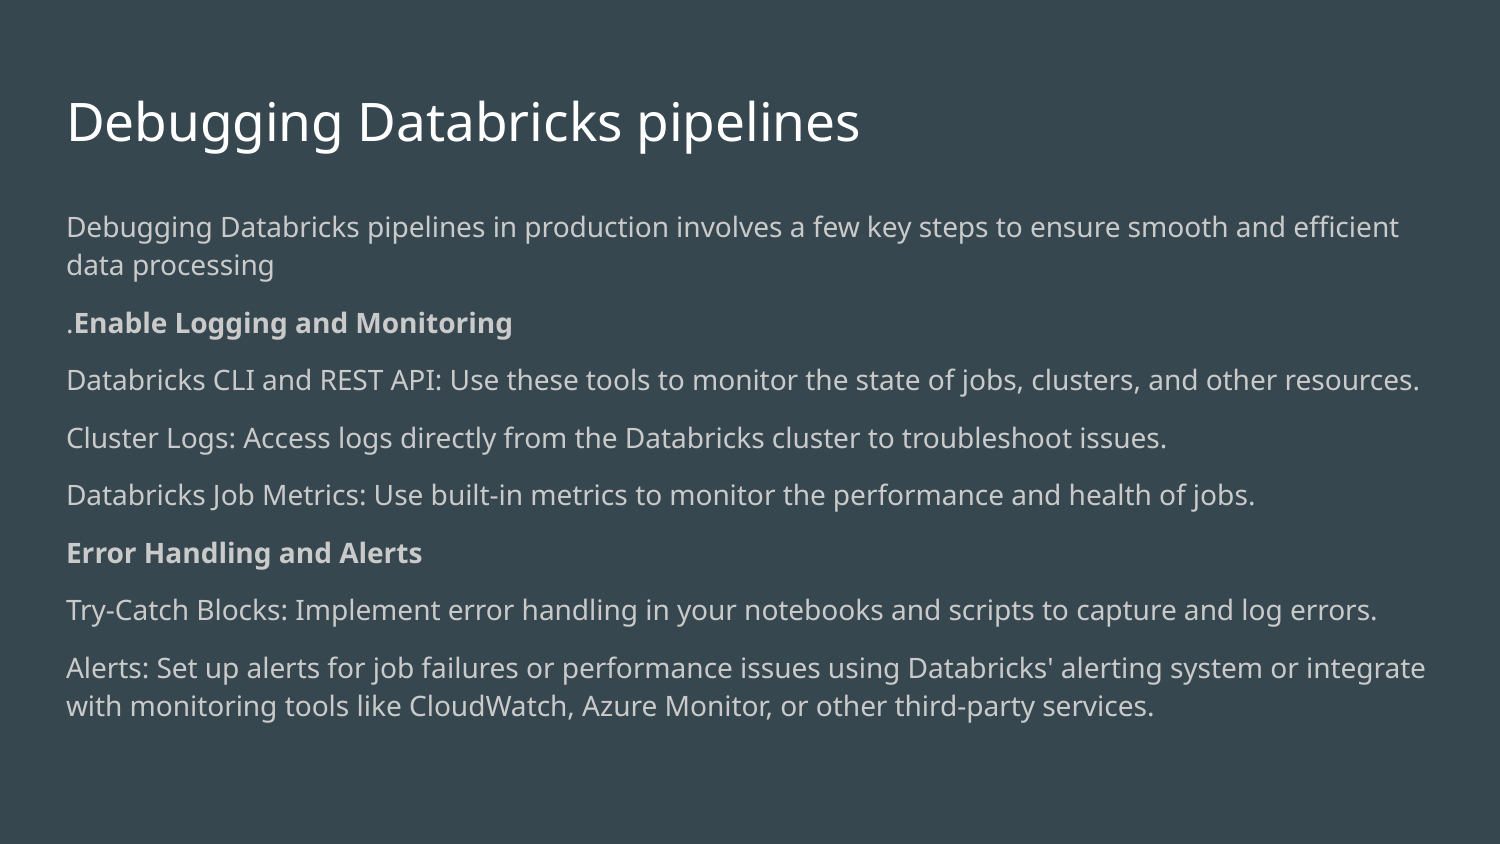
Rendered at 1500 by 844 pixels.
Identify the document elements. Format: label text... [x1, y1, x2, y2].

list Debugging Databricks pipelines in production involves a few key steps to ensure smooth and efficient data processing .Enable Logging and Monitoring Databricks CLI and REST API: Use these tools to monitor the state of jobs, clusters, and other resources. Cluster Logs: Access logs directly from the Databricks cluster to troubleshoot issues. Databricks Job Metrics: Use built-in metrics to monitor the performance and health of jobs. Error Handling and Alerts Try-Catch Blocks: Implement error handling in your notebooks and scripts to capture and log errors. Alerts: Set up alerts for job failures or performance issues using Databricks' alerting system or integrate with monitoring tools like CloudWatch, Azure Monitor, or other third-party services. [51, 189, 1449, 750]
title Debugging Databricks pipelines [51, 72, 1449, 167]
